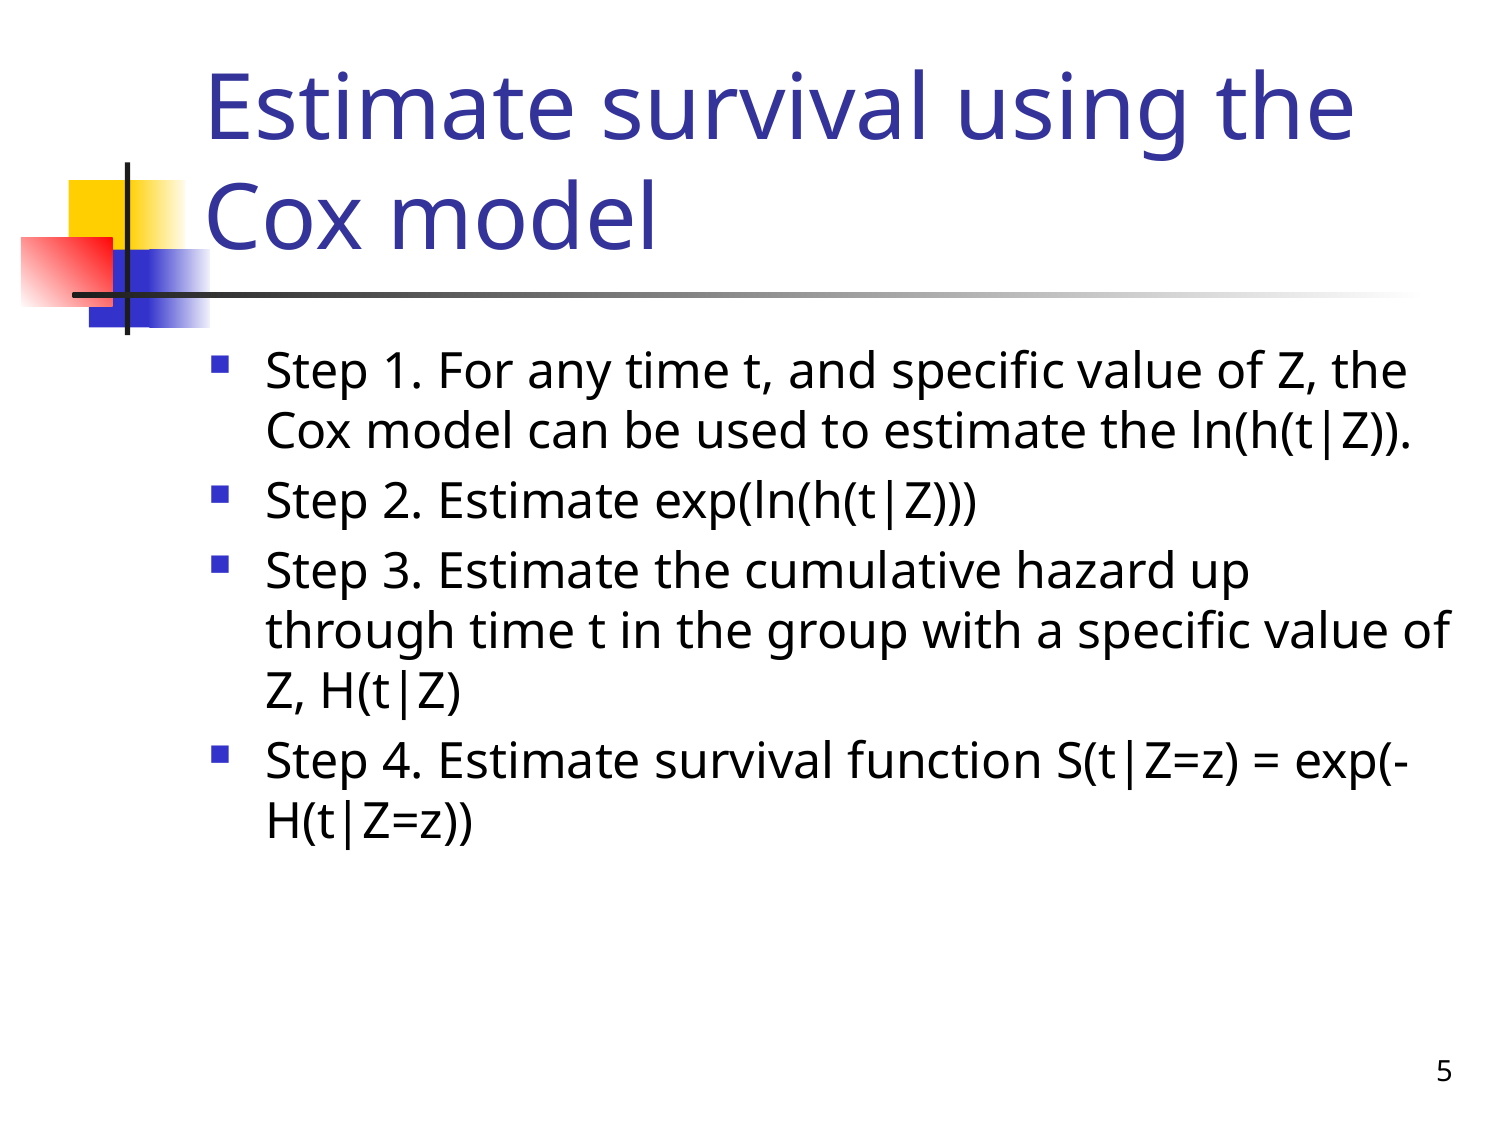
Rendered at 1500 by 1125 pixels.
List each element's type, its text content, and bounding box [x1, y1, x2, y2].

list Step 1. For any time t, and specific value of Z, the Cox model can be used to estimate the ln(h(t|Z)). Step 2. Estimate exp(ln(h(t|Z))) Step 3. Estimate the cumulative hazard up through time t in the group with a specific value of Z, H(t|Z) Step 4. Estimate survival function S(t|Z=z) = exp(-H(t|Z=z)) [193, 330, 1470, 1007]
title Estimate survival using the Cox model [188, 34, 1468, 276]
slide_number 5 [1154, 1023, 1468, 1100]
